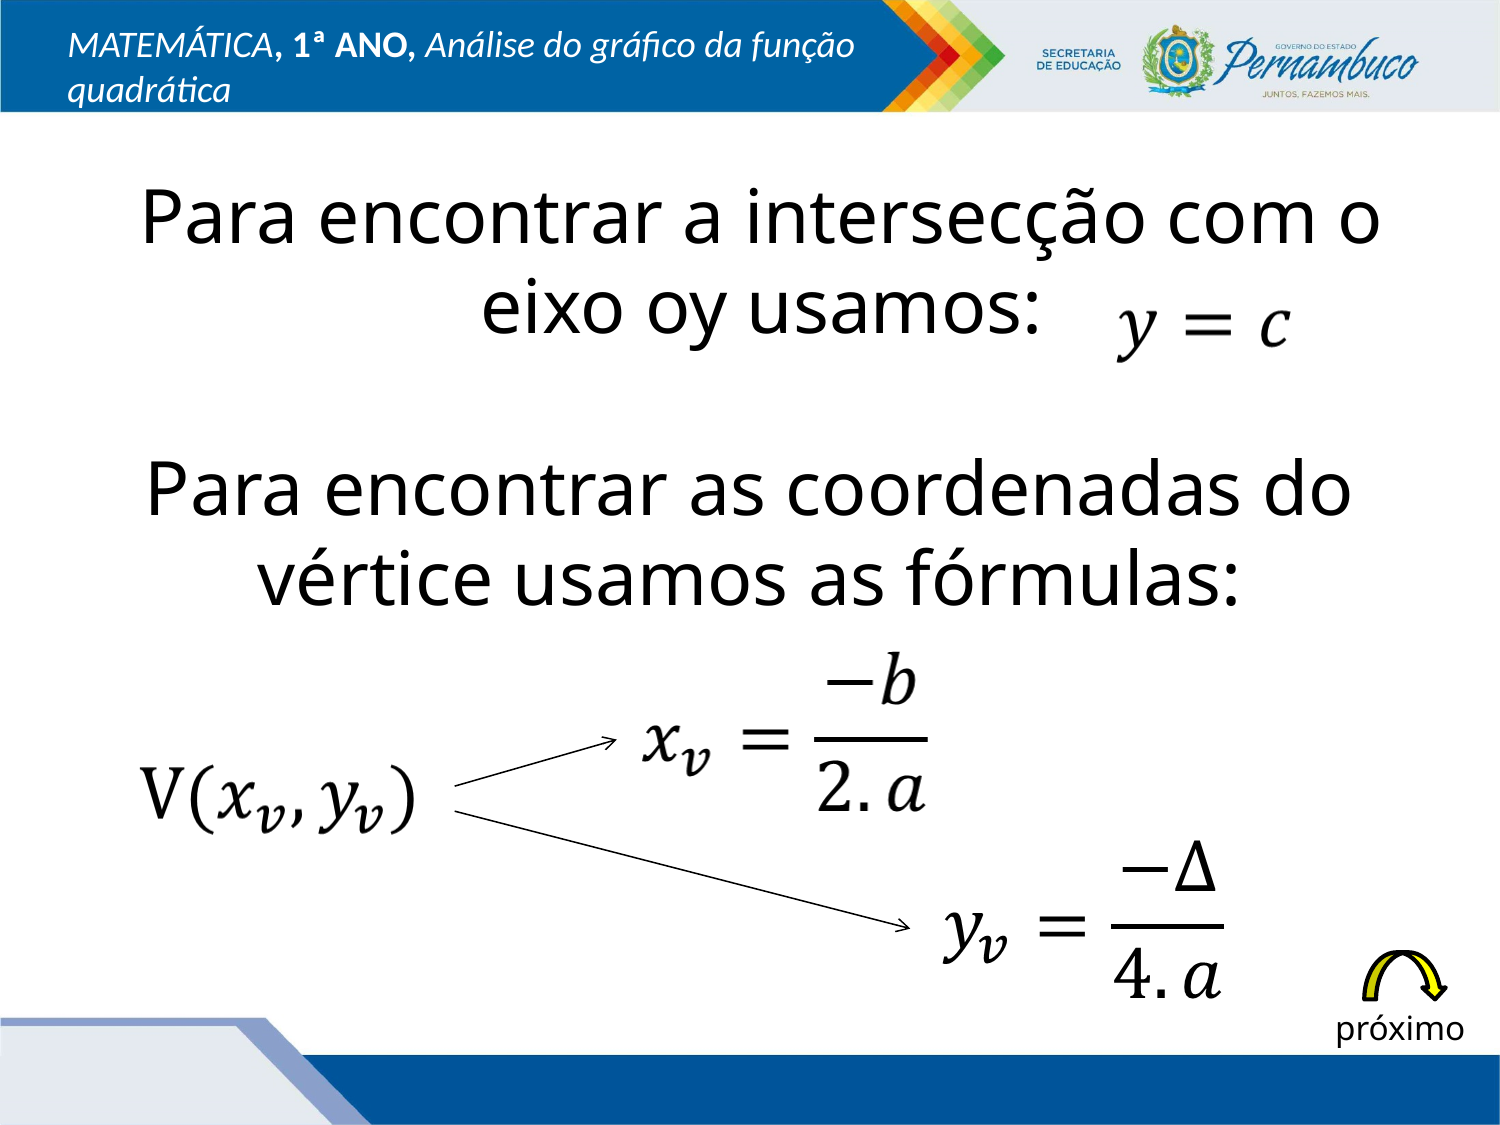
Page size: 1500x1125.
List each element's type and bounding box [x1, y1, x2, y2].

text_box [454, 810, 911, 929]
picture [0, 0, 1500, 1125]
text_box [454, 739, 618, 787]
